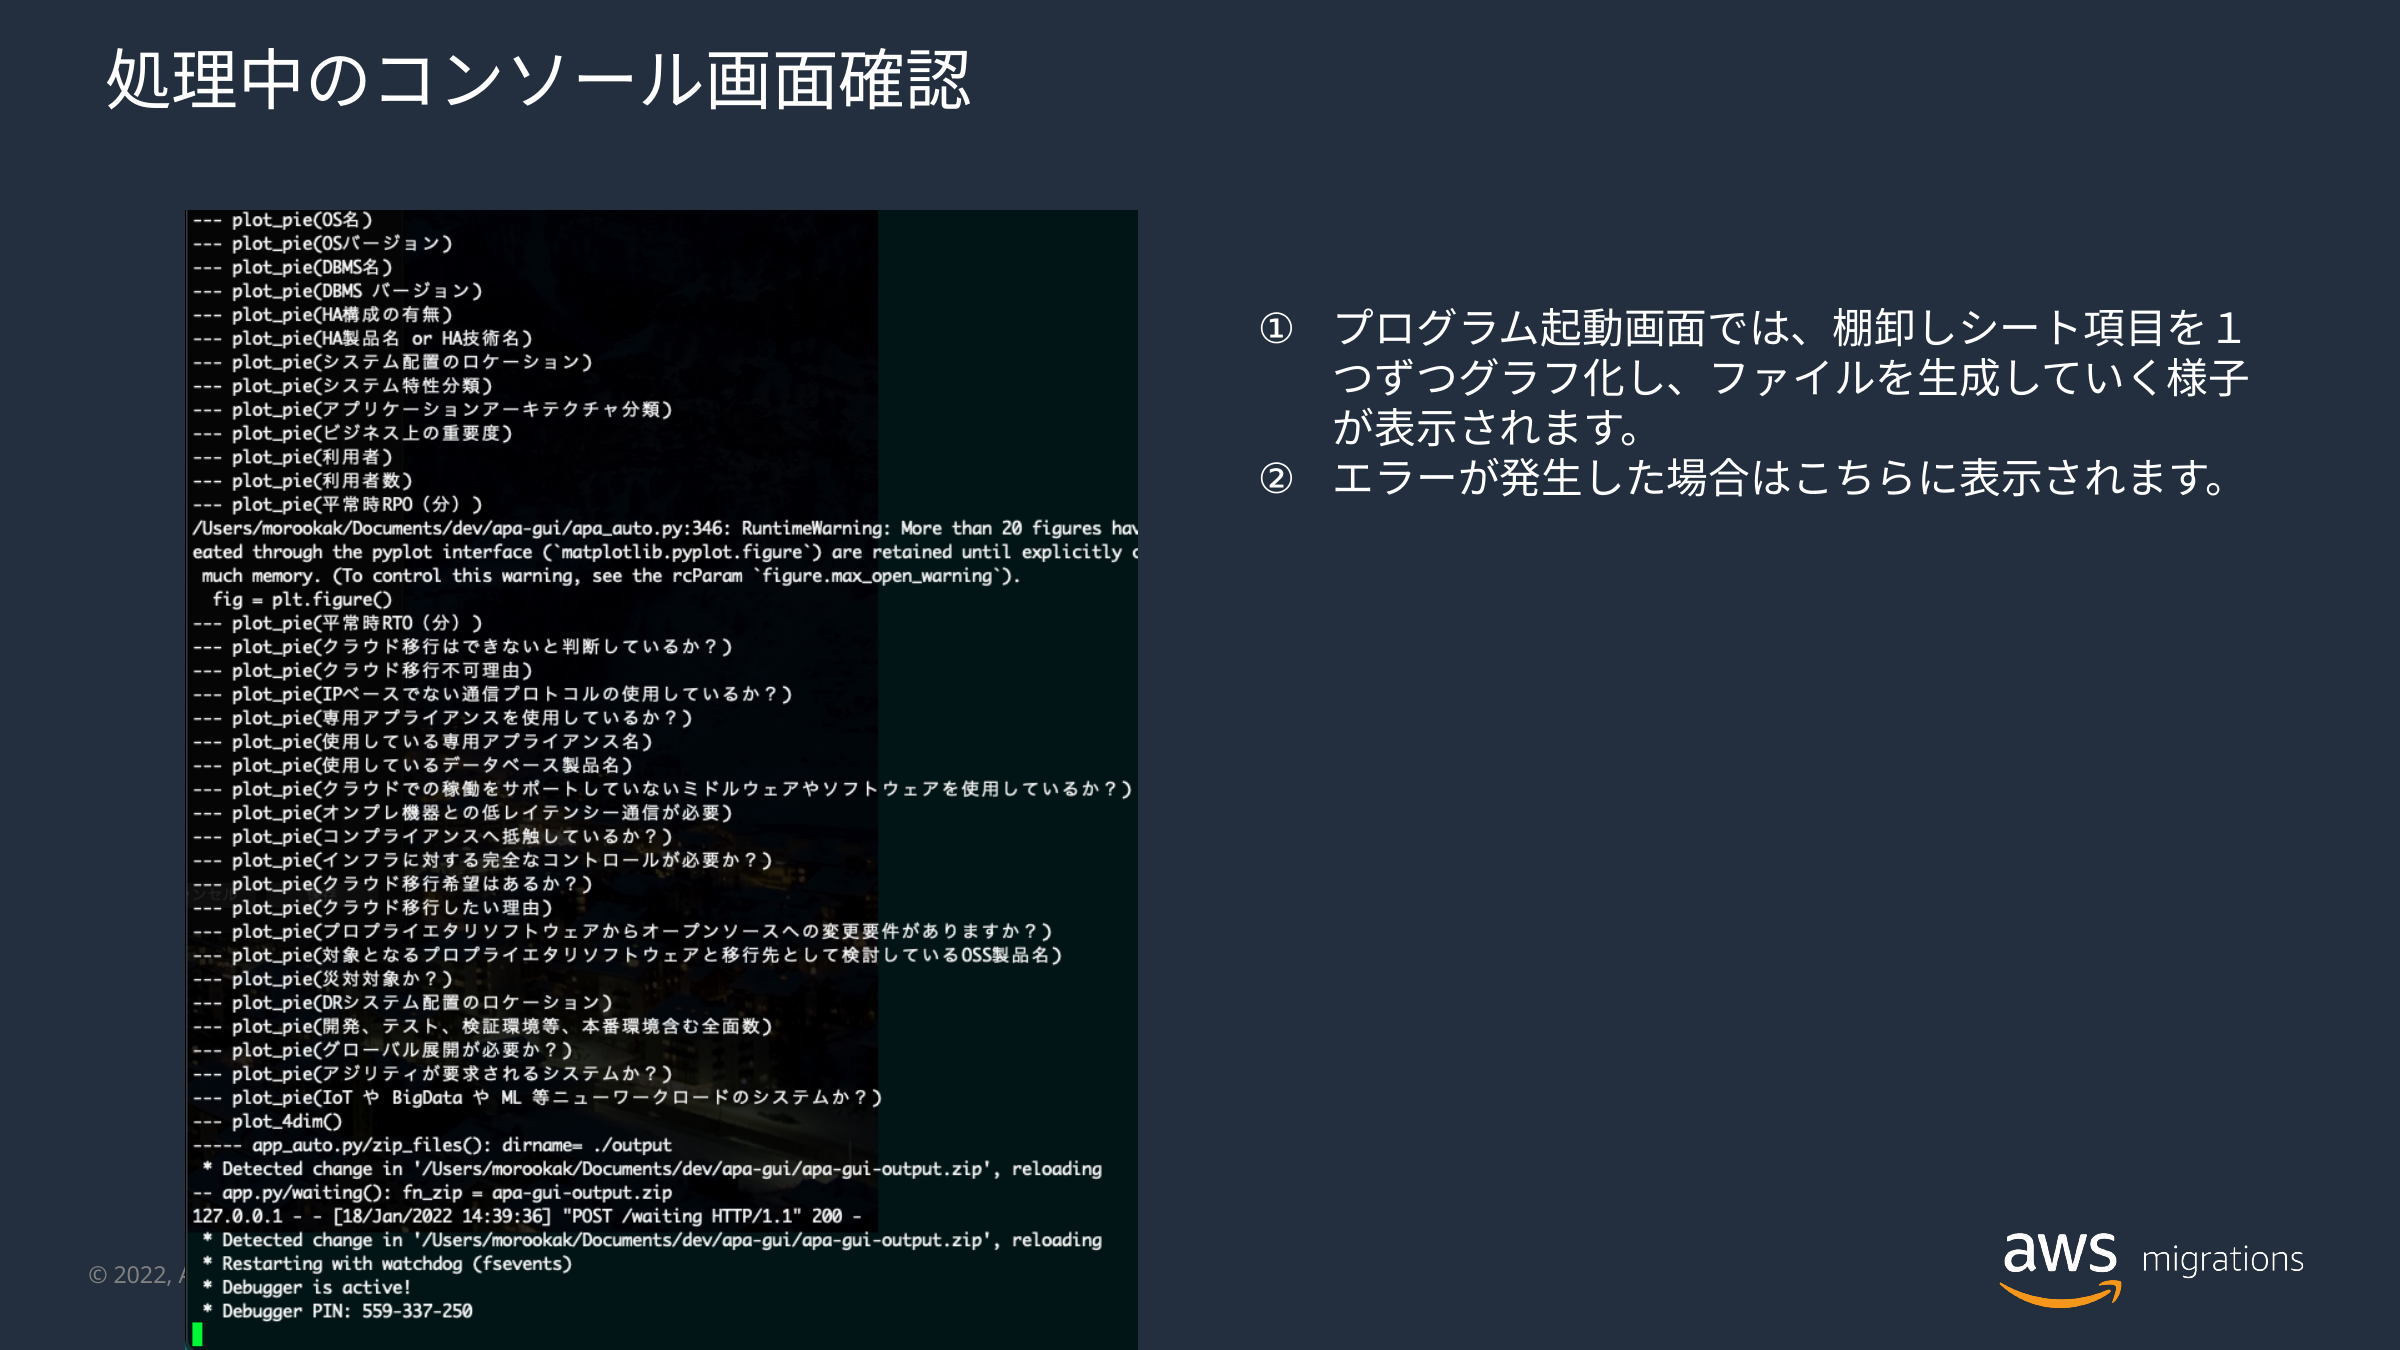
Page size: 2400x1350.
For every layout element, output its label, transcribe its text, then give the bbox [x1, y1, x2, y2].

picture [185, 210, 1139, 1350]
title 処理中のコンソール画面確認 [90, 30, 2307, 179]
text_box プログラム起動画面では、棚卸しシート項目を１つずつグラフ化し、ファイルを生成していく様子が表示されます。 エラーが発生した場合はこちらに表示されます。 [1243, 293, 2291, 509]
